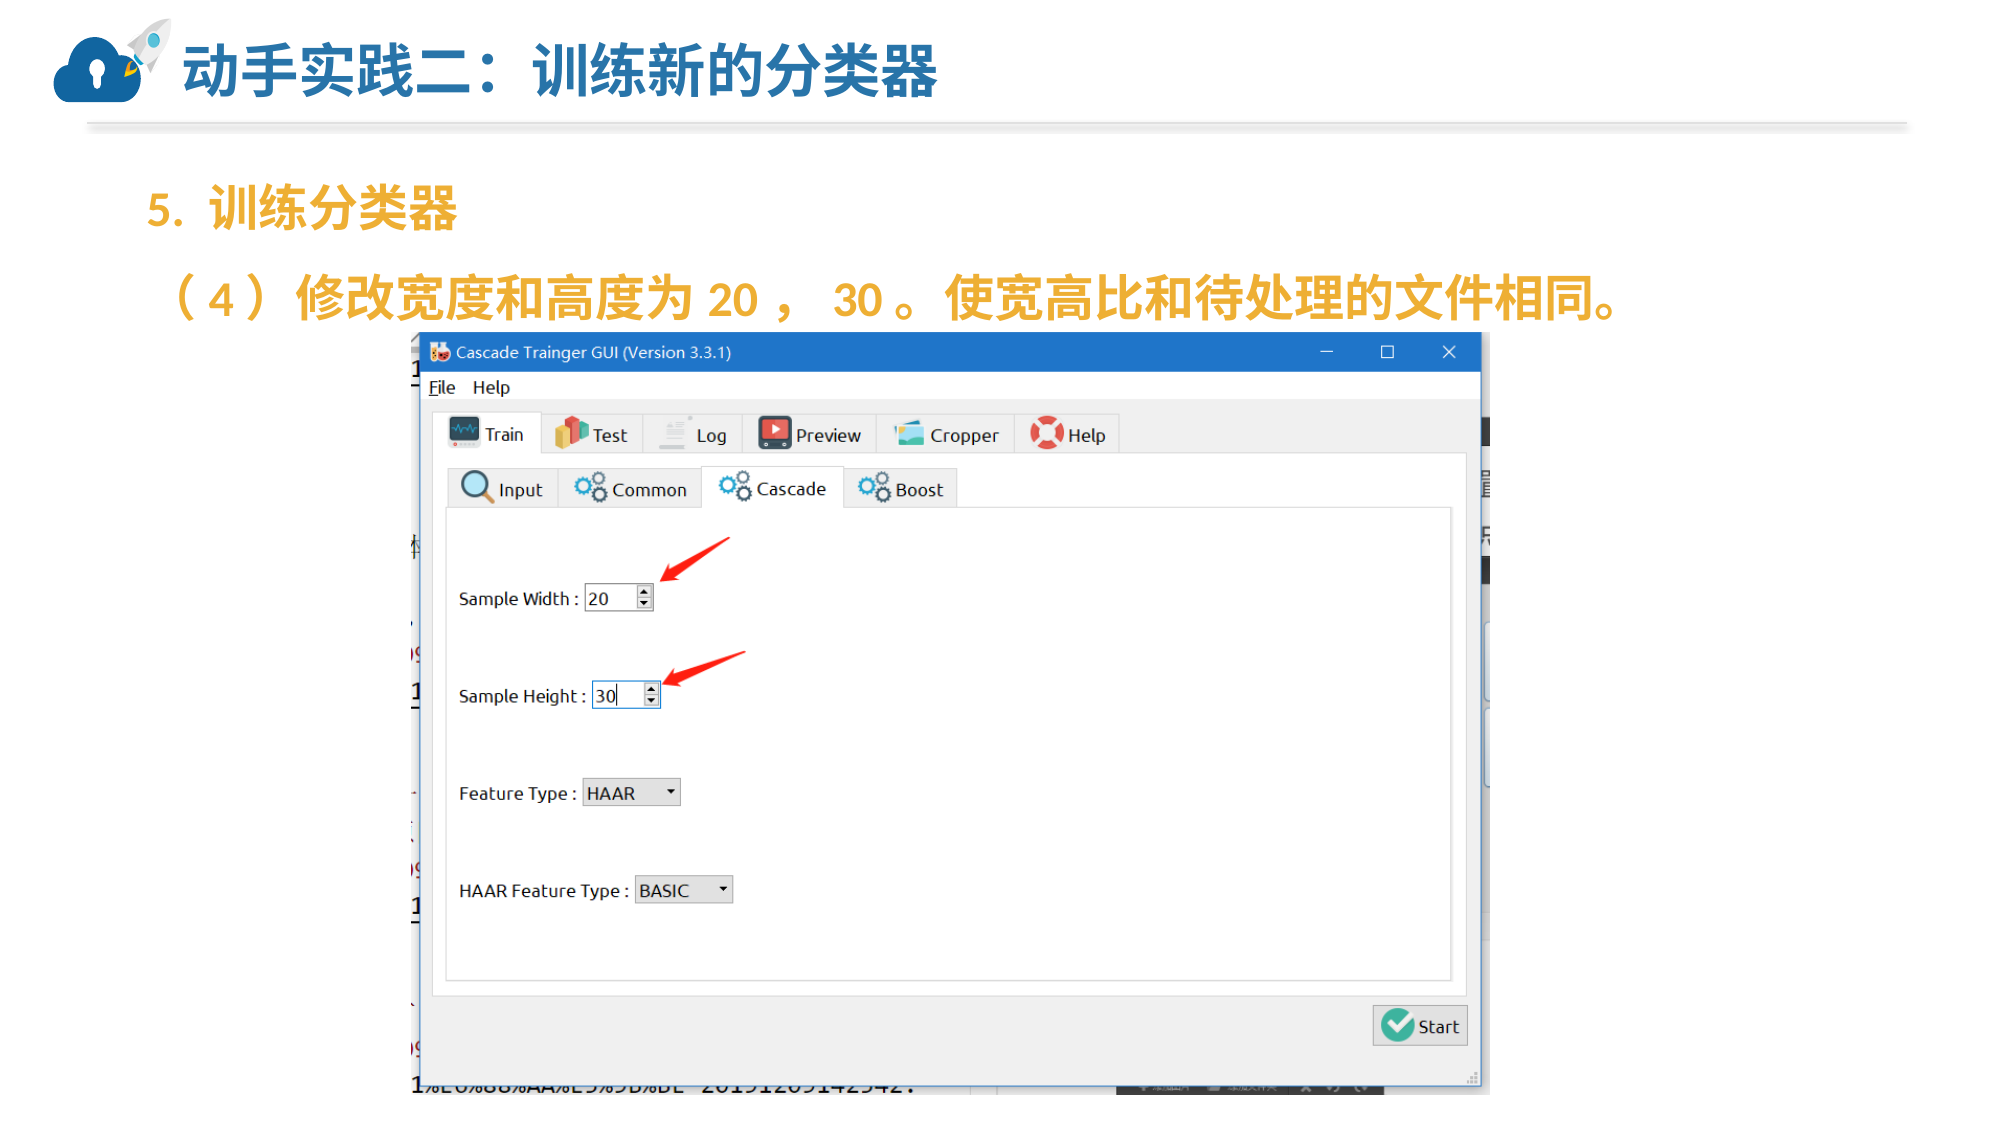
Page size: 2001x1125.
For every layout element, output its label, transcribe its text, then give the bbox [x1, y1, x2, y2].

picture [410, 332, 1490, 1096]
text_box 5. 训练分类器 （4）修改宽度和高度为20，30。使宽高比和待处理的文件相同。 [131, 139, 1769, 334]
title 动手实践二：训练新的分类器 [181, 29, 1516, 108]
picture [113, 7, 182, 91]
